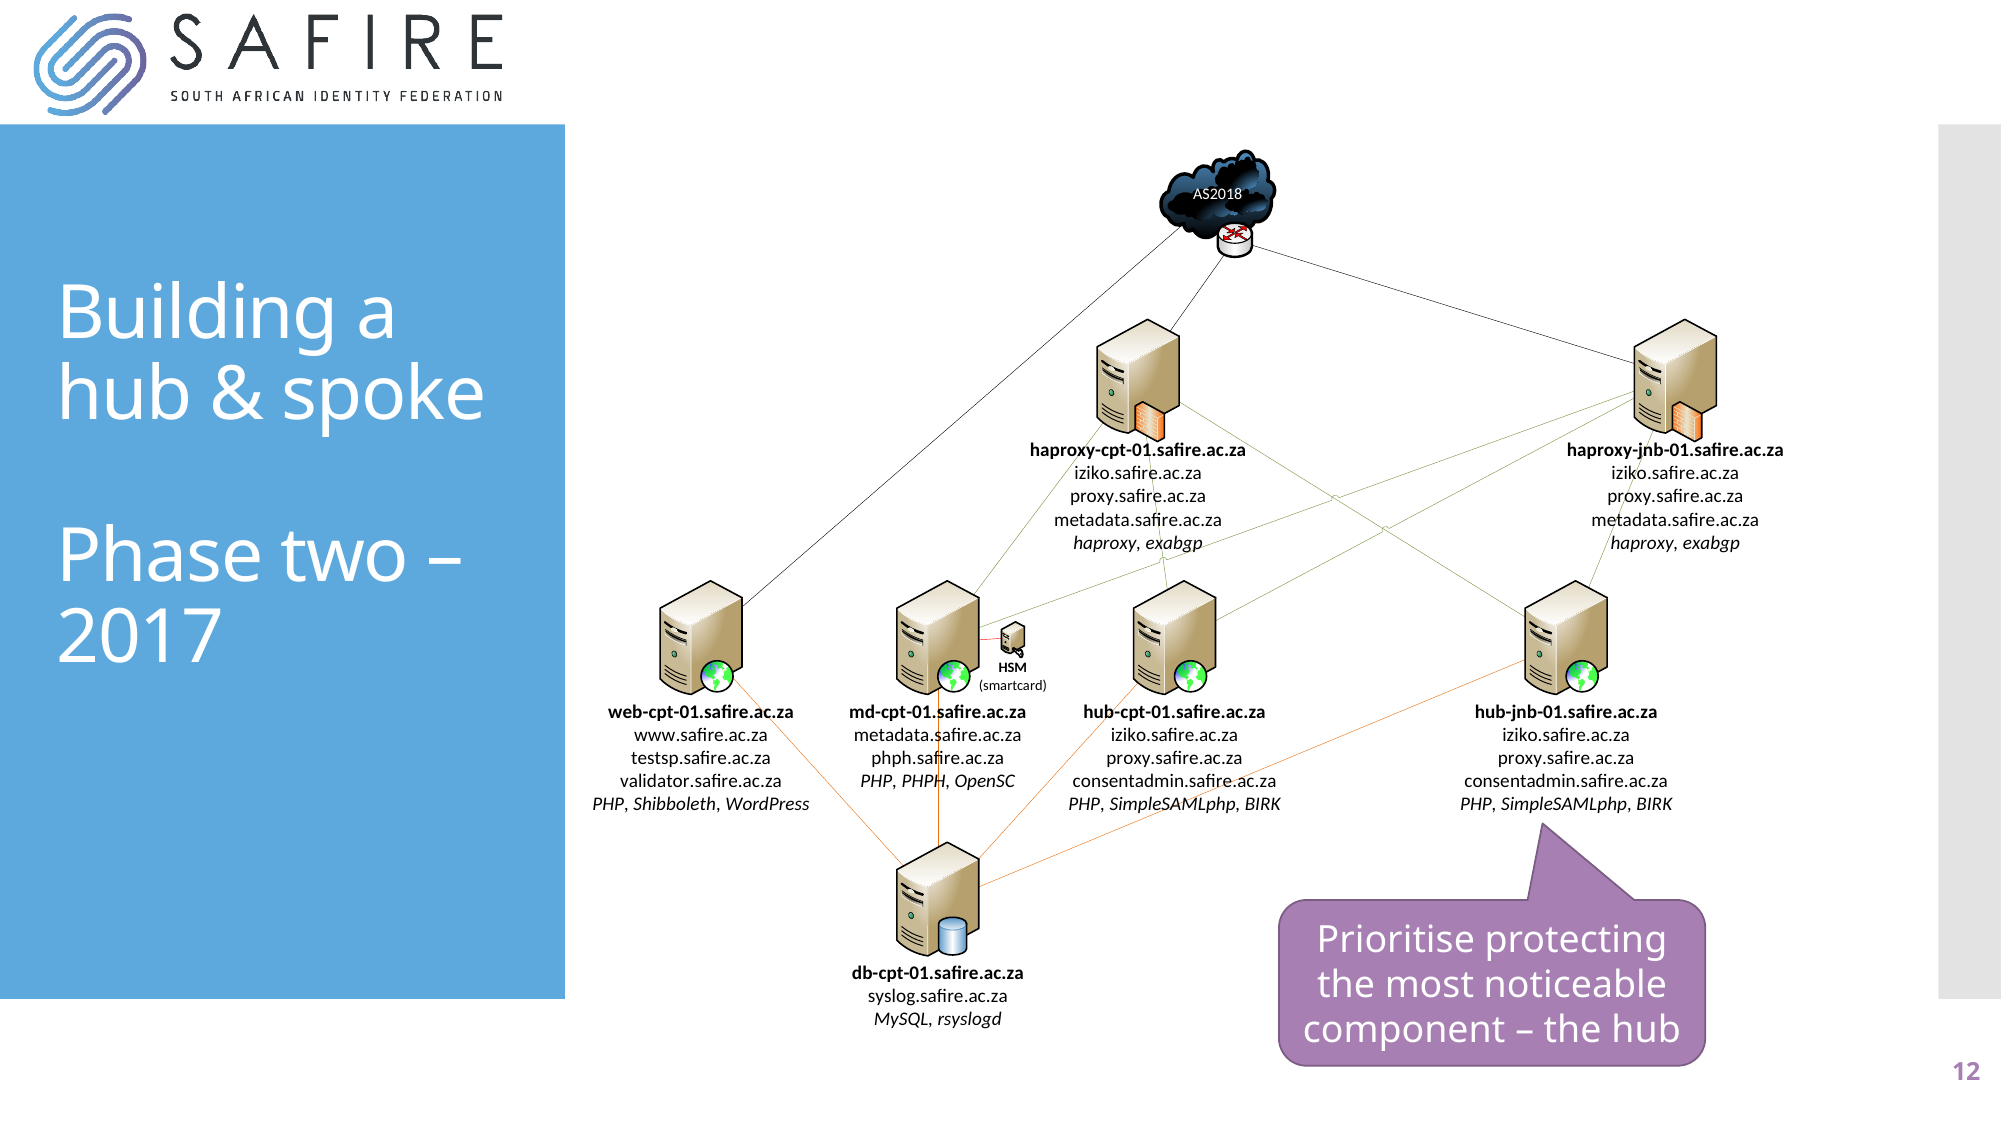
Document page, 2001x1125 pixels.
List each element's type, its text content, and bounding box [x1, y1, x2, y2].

title Building a hub & spoke Phase two – 2017 [41, 184, 525, 940]
slide_number 12 [1744, 1042, 1996, 1103]
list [590, 147, 1786, 1034]
picture [21, 10, 515, 119]
text_box Prioritise protecting the most noticeable component – the hub [1278, 1034, 1707, 1067]
